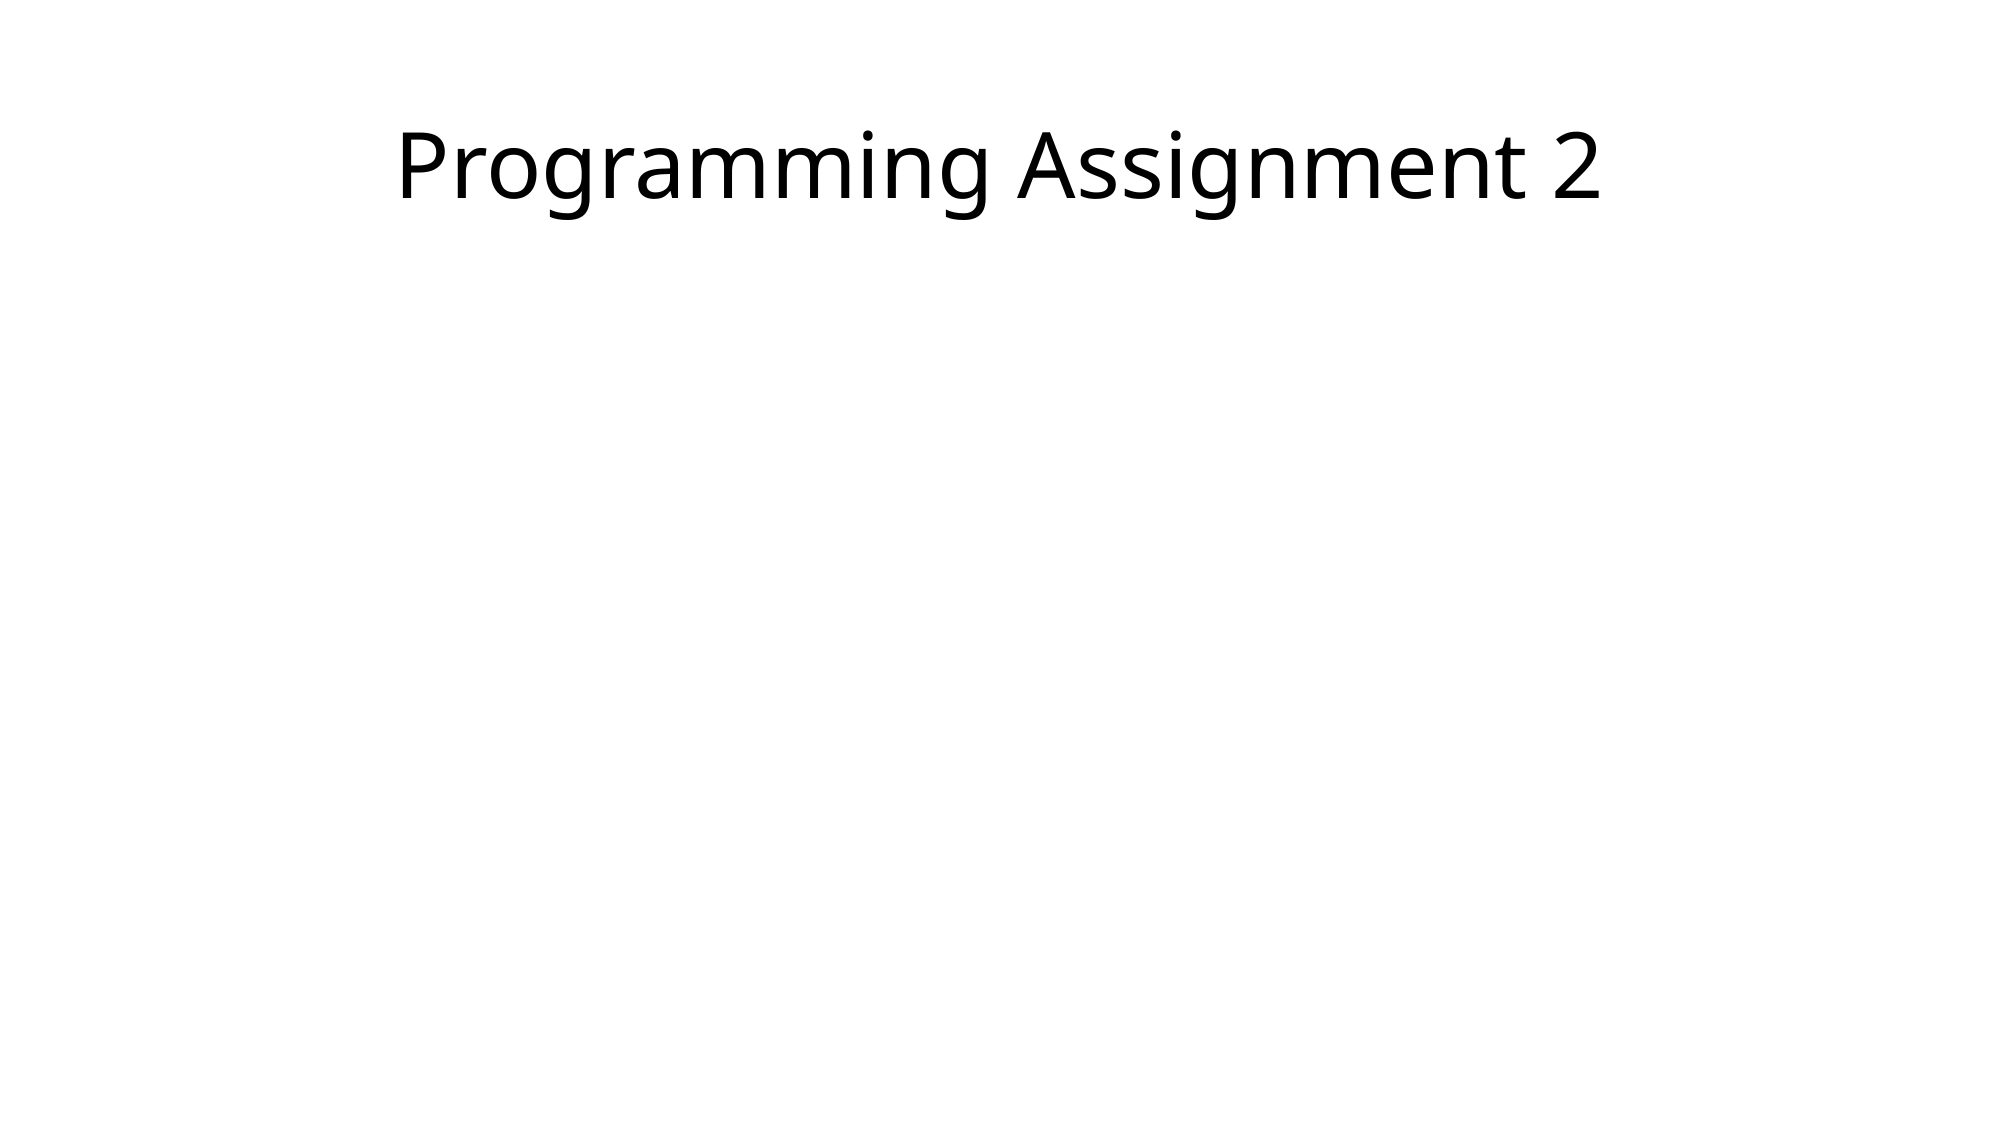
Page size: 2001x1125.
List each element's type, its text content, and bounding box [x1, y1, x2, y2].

title Programming Assignment 2 [137, 59, 1863, 278]
